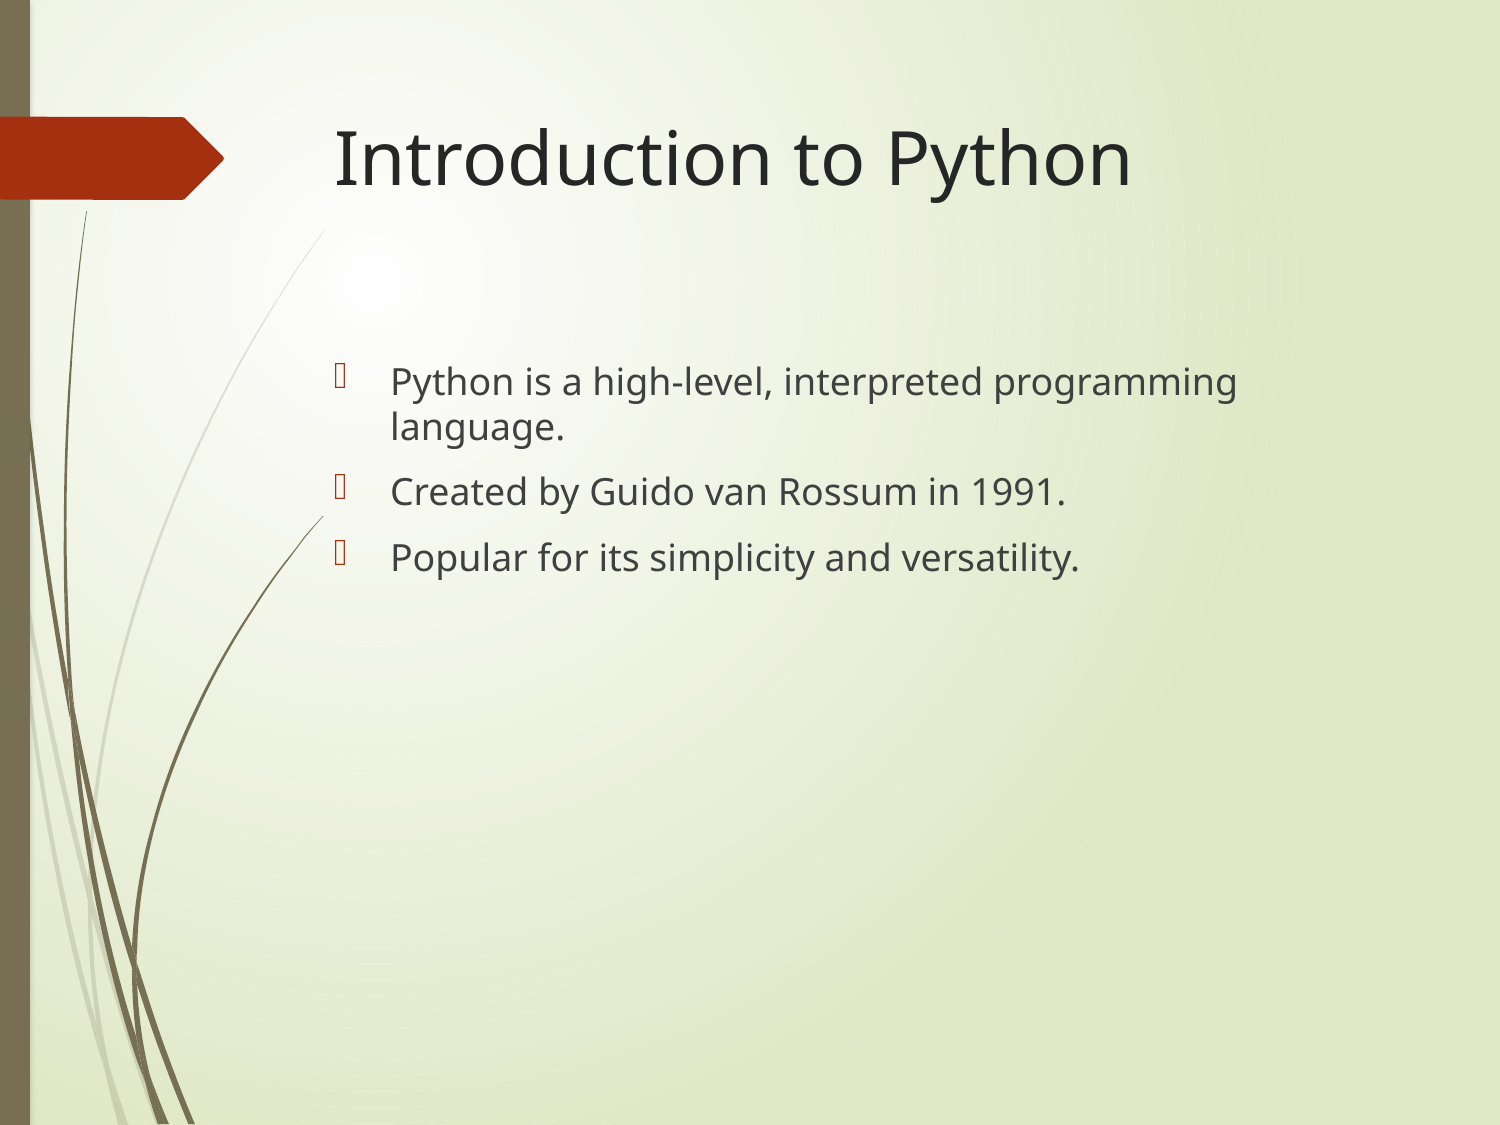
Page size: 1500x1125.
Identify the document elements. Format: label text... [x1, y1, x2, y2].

list Python is a high-level, interpreted programming language. Created by Guido van Rossum in 1991. Popular for its simplicity and versatility. [318, 350, 1400, 970]
title Introduction to Python [319, 102, 1400, 313]
